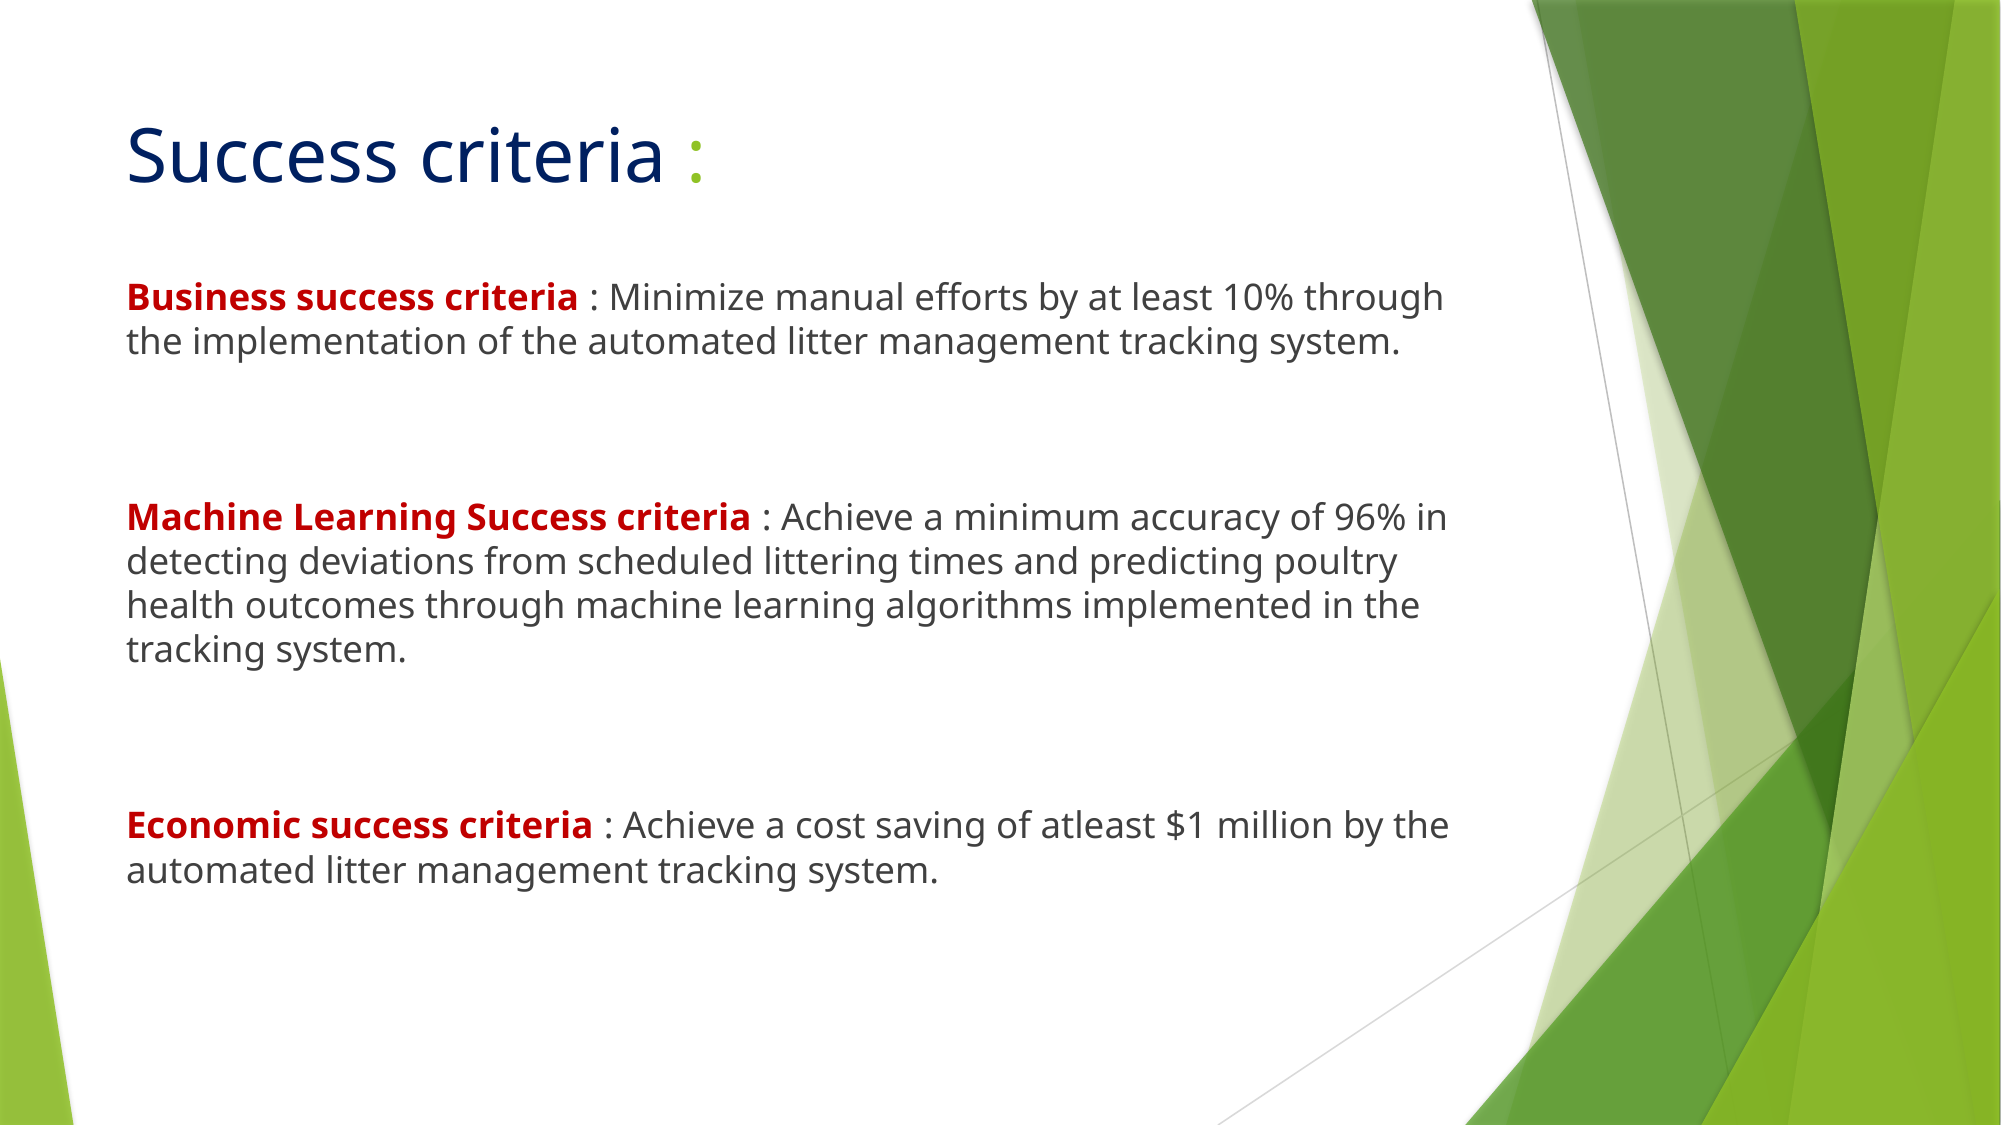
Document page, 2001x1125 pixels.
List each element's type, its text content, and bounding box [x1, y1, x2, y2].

title Success criteria : [111, 99, 1522, 266]
list Business success criteria : Minimize manual efforts by at least 10% through the implementation of the automated litter management tracking system. Machine Learning Success criteria : Achieve a minimum accuracy of 96% in detecting deviations from scheduled littering times and predicting poultry health outcomes through machine learning algorithms implemented in the tracking system. Economic success criteria : Achieve a cost saving of atleast $1 million by the automated litter management tracking system. [111, 266, 1522, 991]
